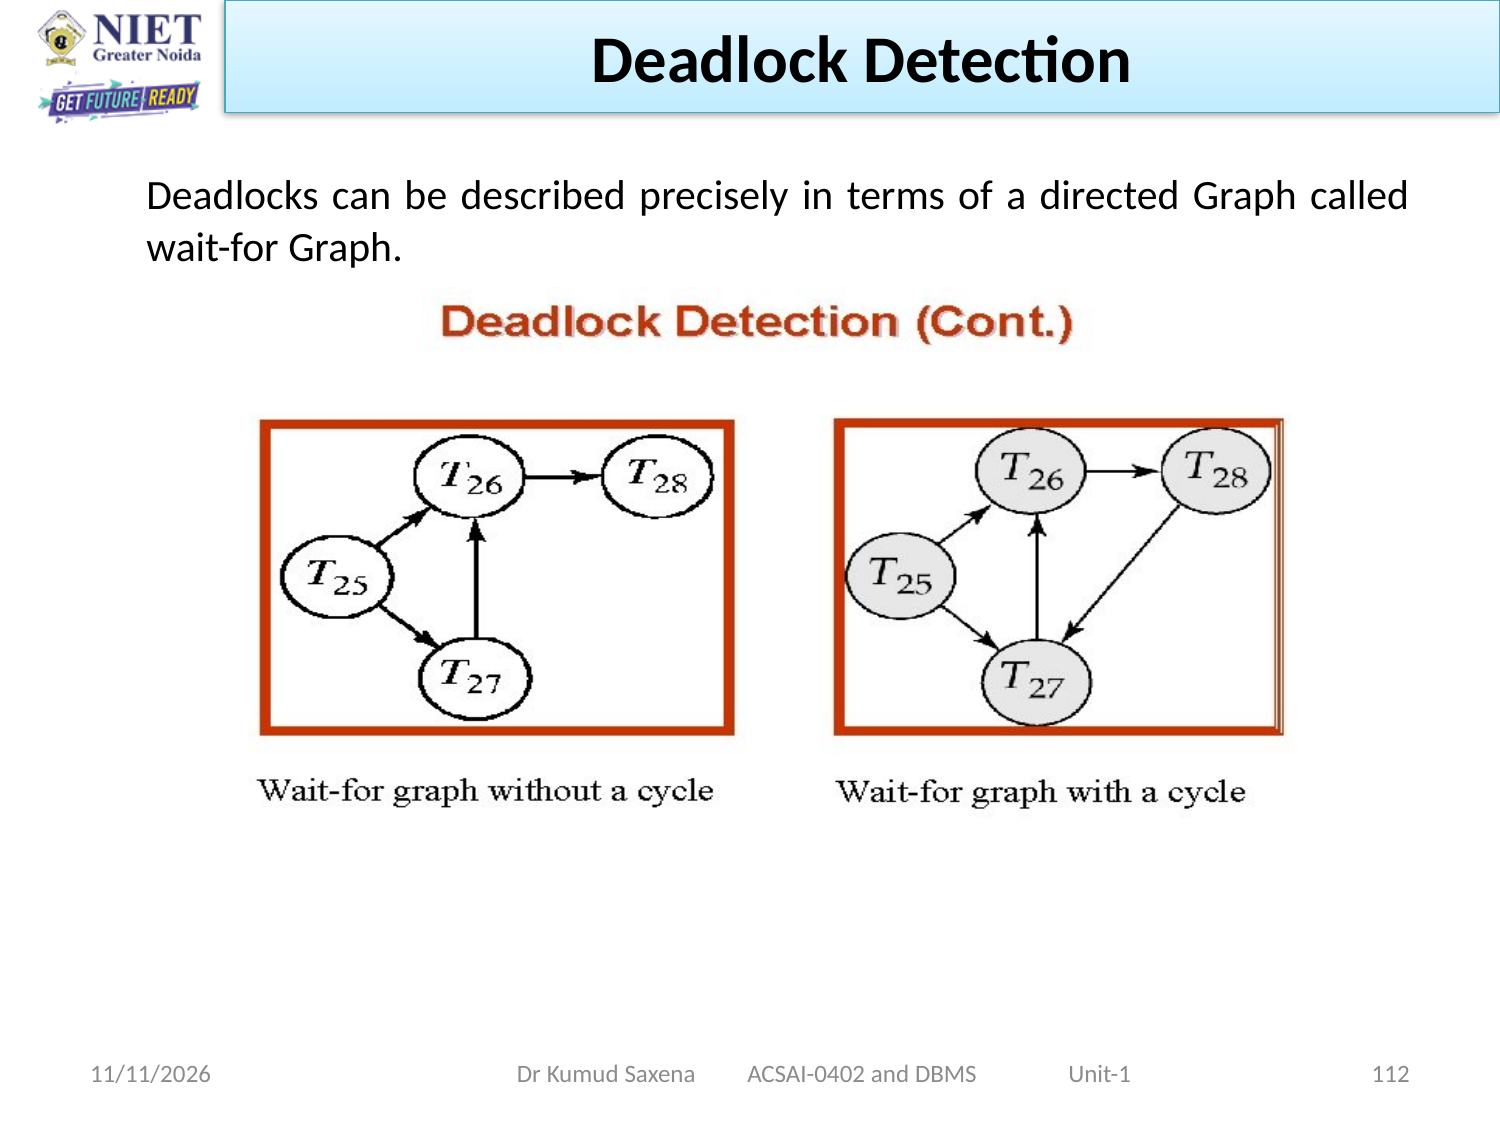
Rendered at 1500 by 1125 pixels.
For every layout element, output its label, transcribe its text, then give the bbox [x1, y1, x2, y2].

picture [149, 287, 1360, 1004]
picture [0, 0, 238, 135]
slide_number 112 [1074, 1043, 1425, 1103]
list Deadlocks can be described precisely in terms of a directed Graph called wait-for Graph. [75, 151, 1425, 1043]
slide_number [75, 1043, 412, 1103]
text_box Deadlock Detection [238, 0, 1500, 113]
footer Dr Kumud Saxena ACSAI-0402 and DBMS Unit-1 [412, 1043, 1074, 1103]
